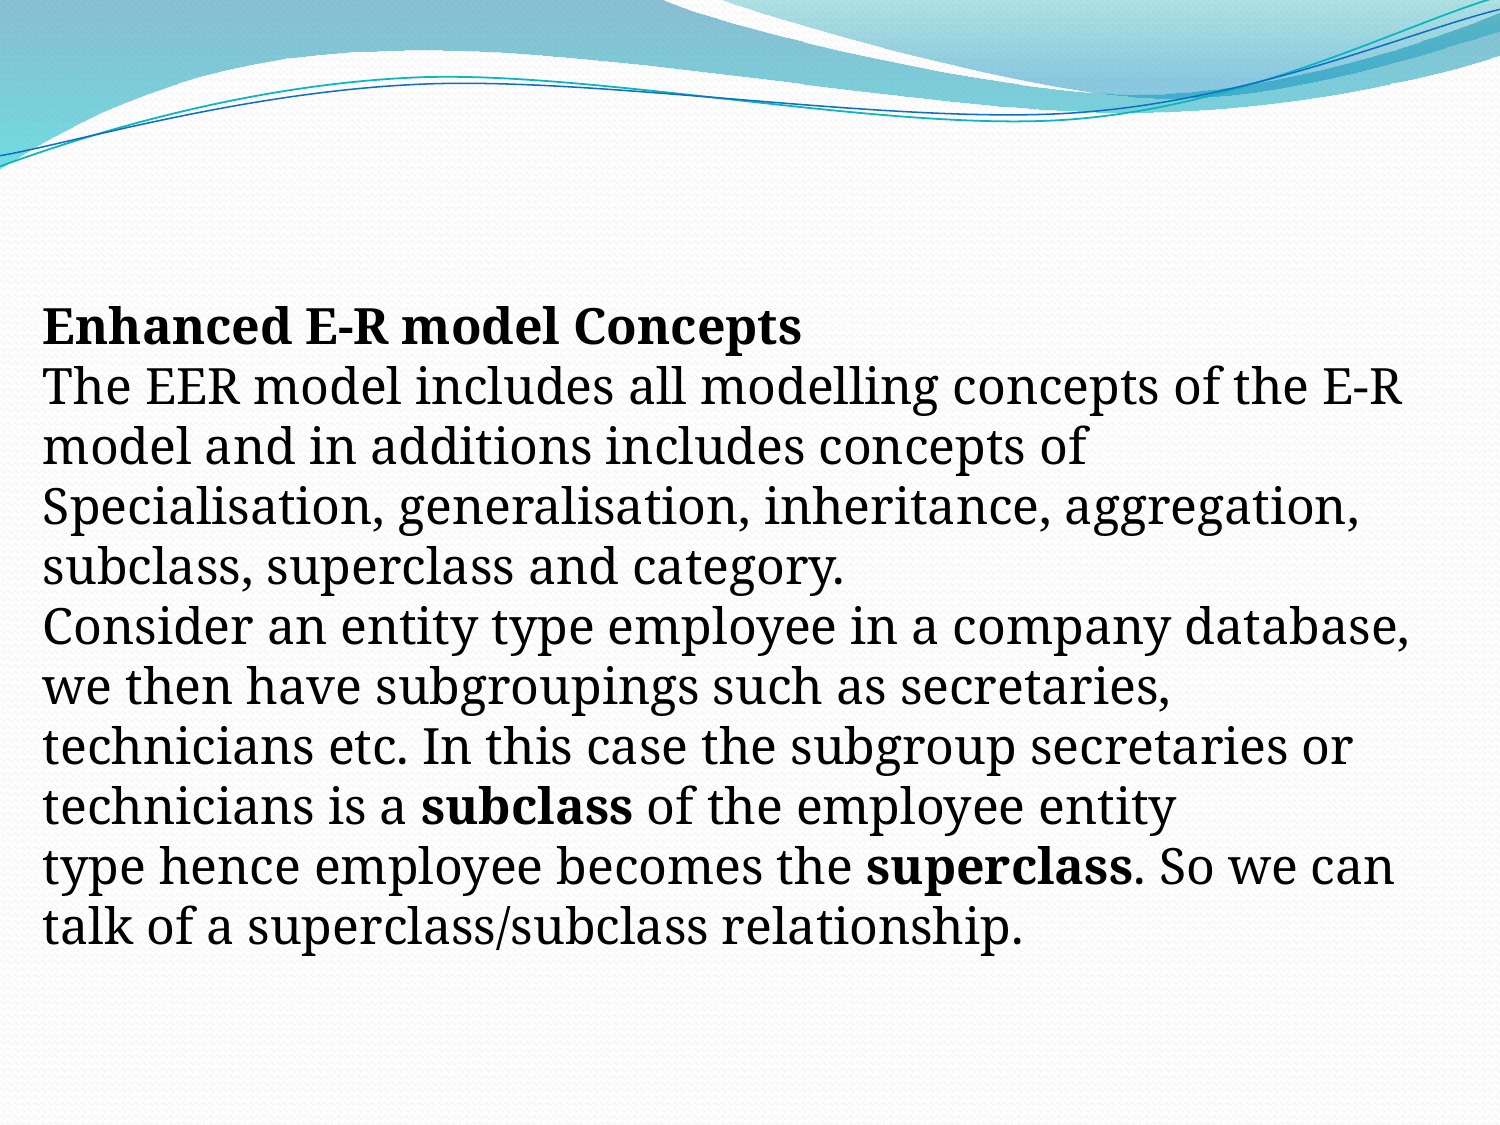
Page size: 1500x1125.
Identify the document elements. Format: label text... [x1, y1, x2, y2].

text_box Enhanced E-R model Concepts The EER model includes all modelling concepts of the E-R model and in additions includes concepts of Specialisation, generalisation, inheritance, aggregation, subclass, superclass and category. Consider an entity type employee in a company database, we then have subgroupings such as secretaries, technicians etc. In this case the subgroup secretaries or technicians is a subclass of the employee entity type hence employee becomes the superclass. So we can talk of a superclass/subclass relationship. [28, 287, 1454, 963]
